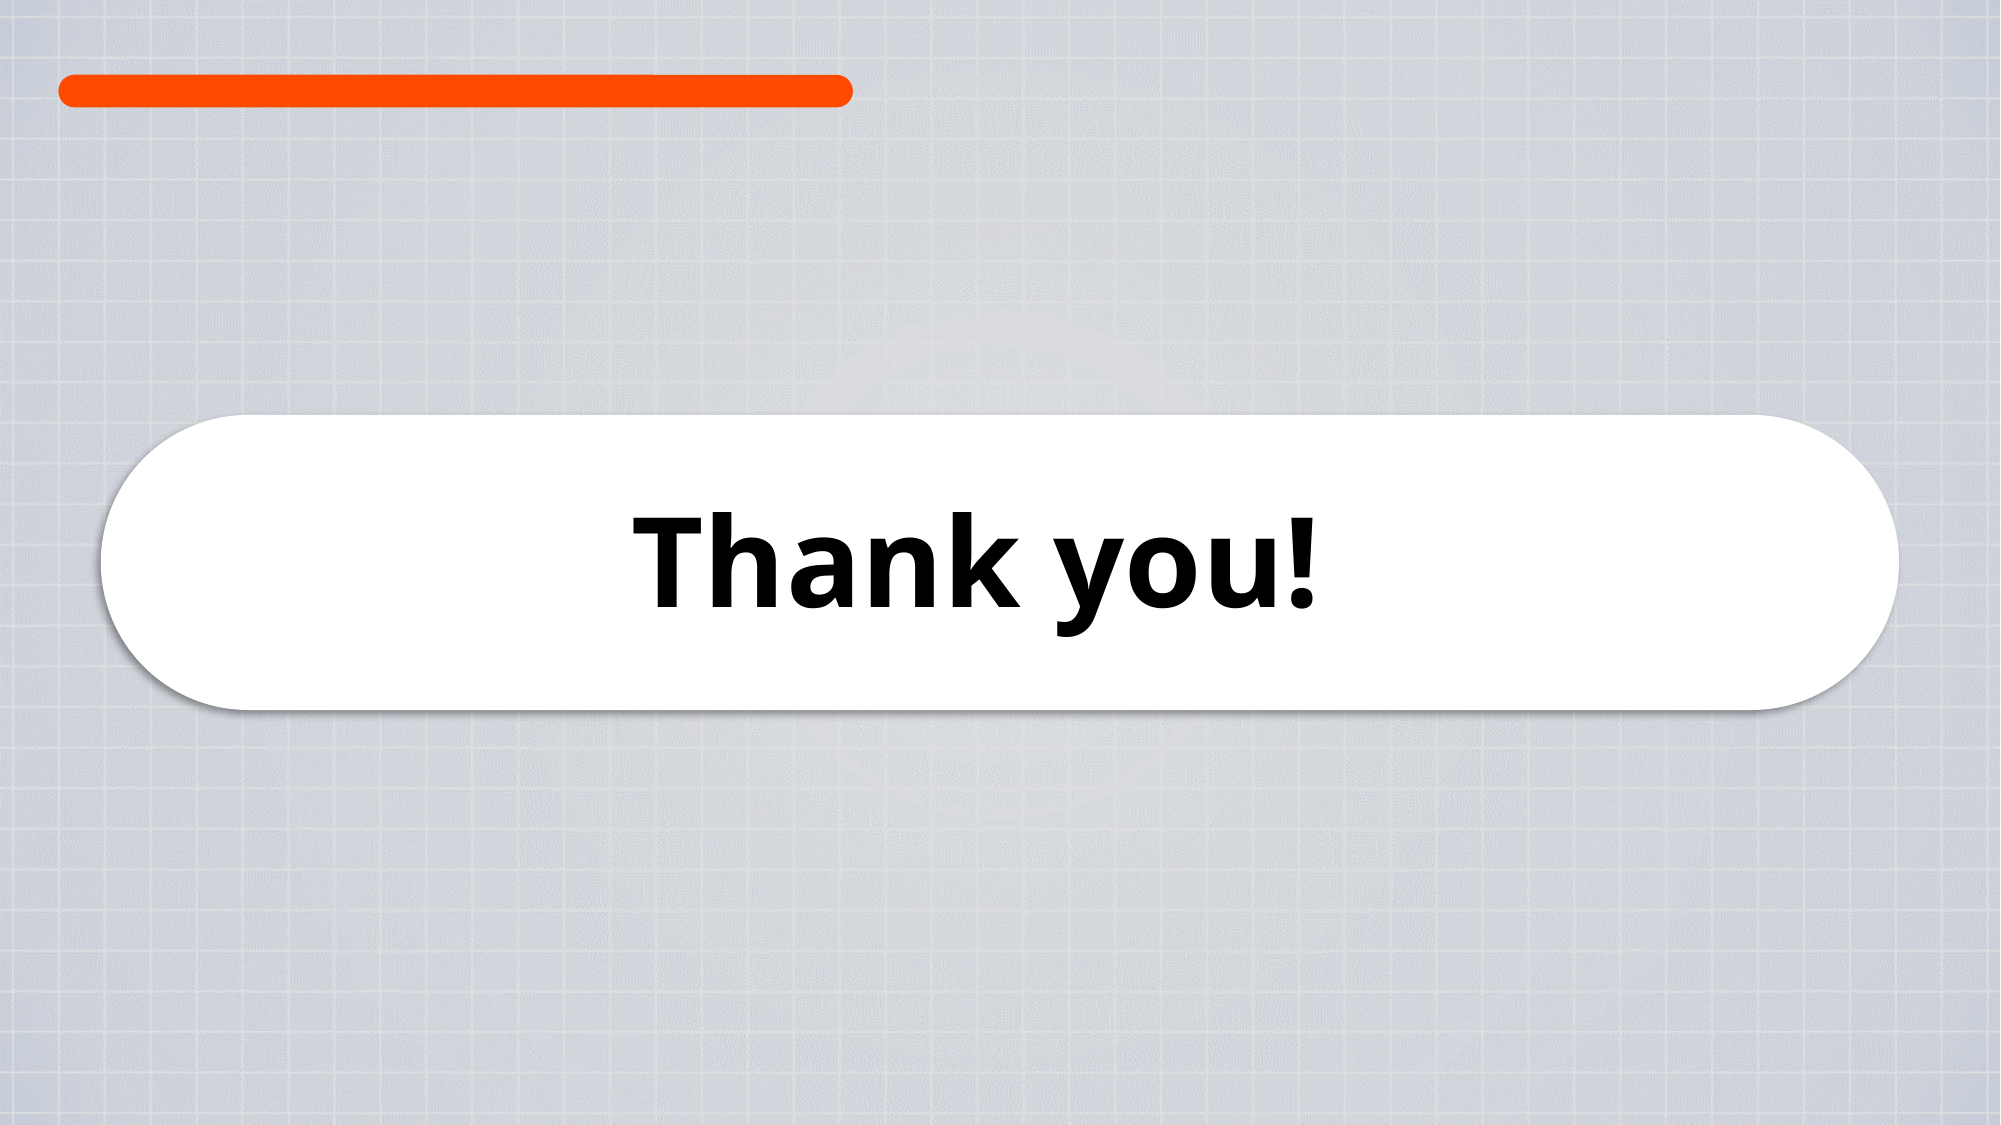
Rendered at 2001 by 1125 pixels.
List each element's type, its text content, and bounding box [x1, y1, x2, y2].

picture [0, 0, 2001, 1125]
text_box Thank you! [100, 414, 1900, 711]
text_box [58, 74, 853, 108]
